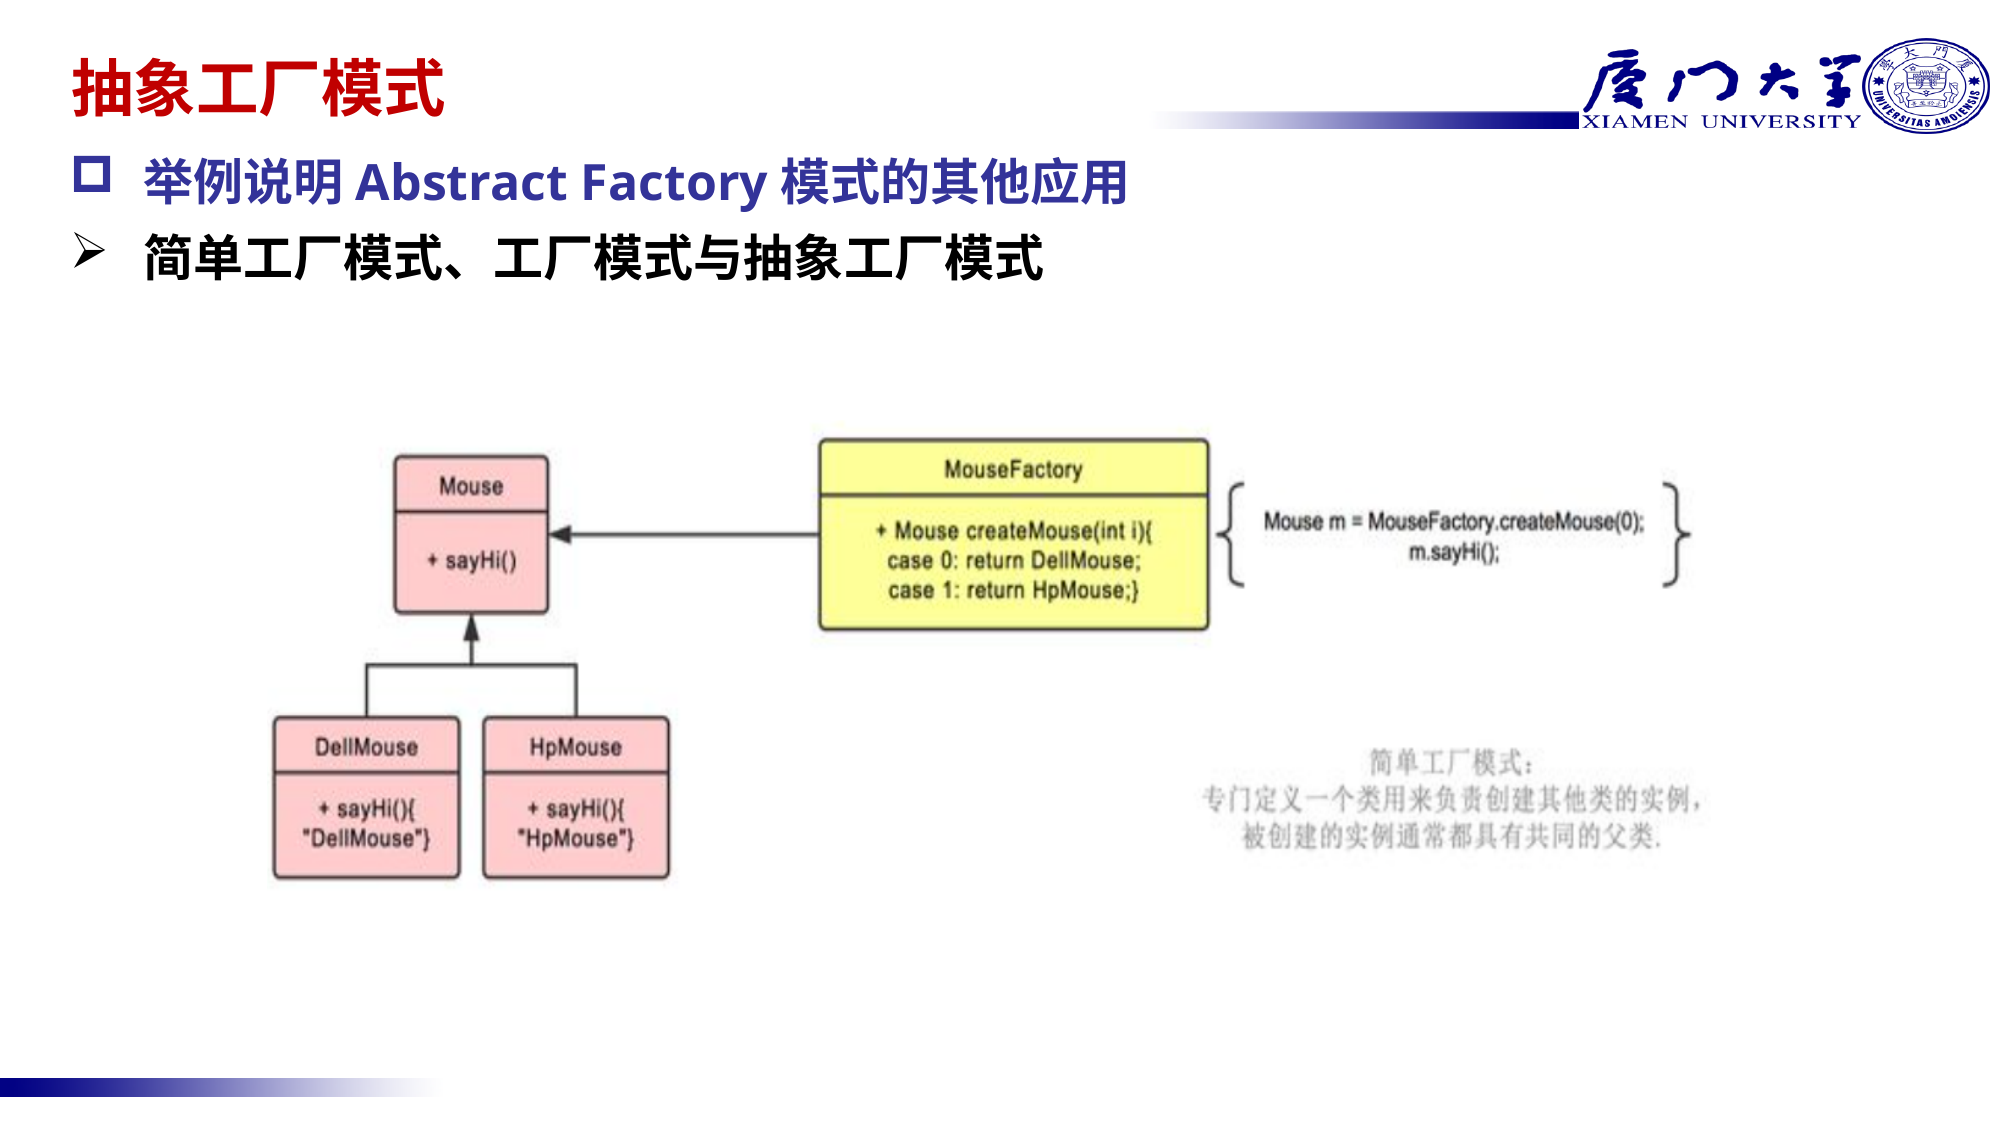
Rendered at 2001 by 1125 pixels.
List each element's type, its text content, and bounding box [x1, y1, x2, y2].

picture [1862, 38, 1990, 42]
picture [267, 420, 1733, 906]
picture [0, 1078, 676, 1097]
title 抽象工厂模式 [0, 42, 2000, 156]
text_box 举例说明Abstract Factory模式的其他应用 简单工厂模式、工厂模式与抽象工厂模式 [55, 137, 1863, 291]
